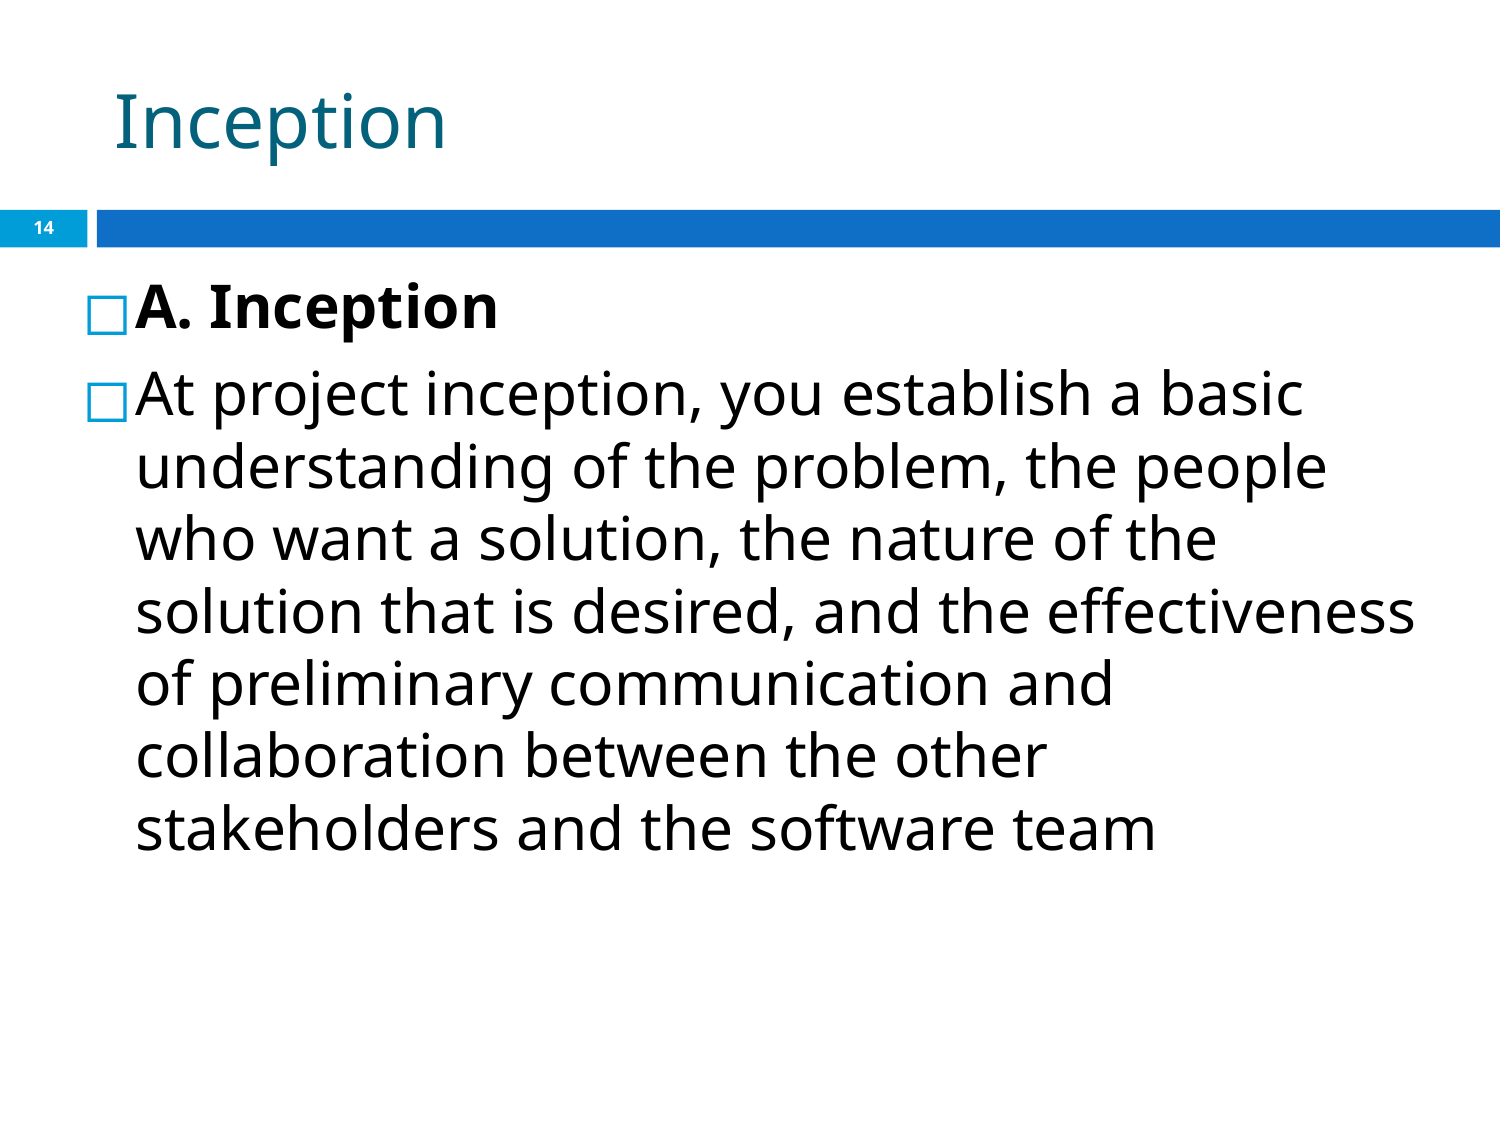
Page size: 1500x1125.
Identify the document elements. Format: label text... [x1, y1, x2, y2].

slide_number ‹#› [0, 208, 88, 249]
title Inception [99, 37, 1438, 200]
list A. Inception At project inception, you establish a basic understanding of the problem, the people who want a solution, the nature of the solution that is desired, and the effectiveness of preliminary communication and collaboration between the other stakeholders and the software team [67, 260, 1434, 1041]
